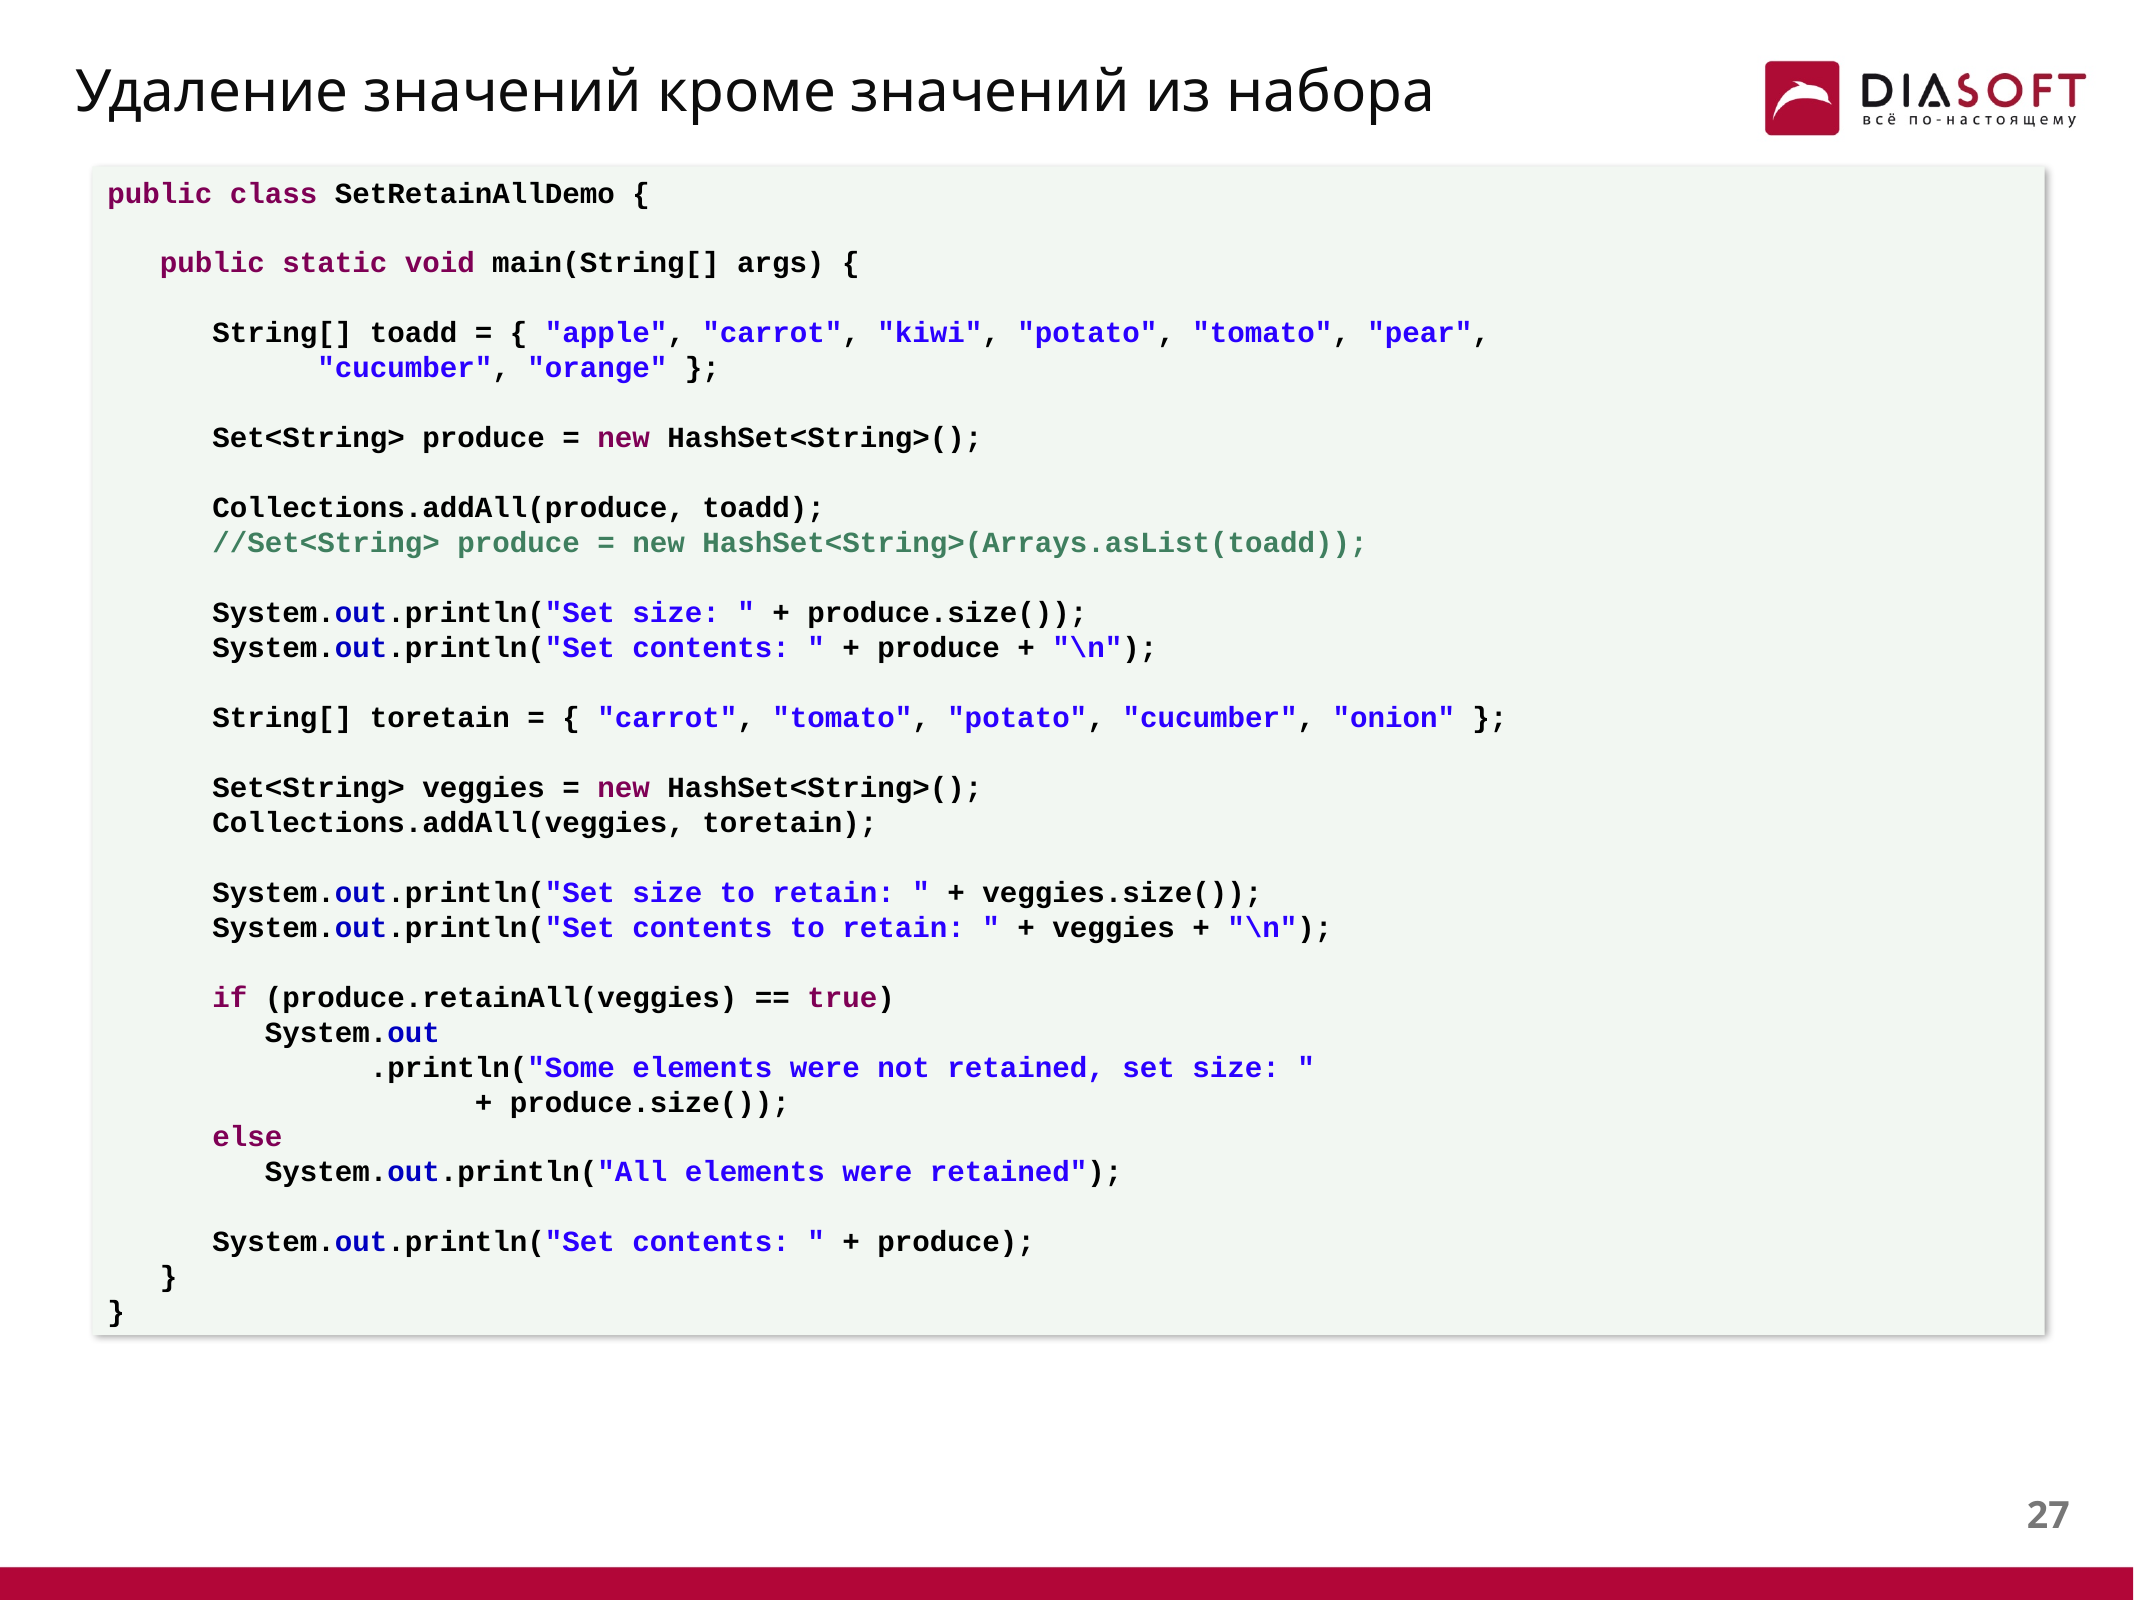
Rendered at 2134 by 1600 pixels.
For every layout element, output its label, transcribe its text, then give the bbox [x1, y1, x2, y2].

picture [0, 0, 2134, 1600]
slide_number 26 [1587, 1476, 2085, 1557]
title Удаление значений кроме значений из набора [60, 45, 1716, 141]
text_box public class SetRetainAllDemo { public static void main(String[] args) { String[] toadd = { "apple", "carrot", "kiwi", "potato", "tomato", "pear", "cucumber", "orange" }; Set<String> produce = new HashSet<String>(); Collections.addAll(produce, toadd); //Set<String> produce = new HashSet<String>(Arrays.asList(toadd)); System.out.println("Set size: " + produce.size()); System.out.println("Set contents: " + produce + "\n"); String[] toretain = { "carrot", "tomato", "potato", "cucumber", "onion" }; Set<String> veggies = new HashSet<String>(); Collections.addAll(veggies, toretain); System.out.println("Set size to retain: " + veggies.size()); System.out.println("Set contents to retain: " + veggies + "\n"); if (produce.retainAll(veggies) == true) System.out .println("Some elements were not retained, set size: " + produce.size()); else System.out.println("All elements were retained"); System.out.println("Set contents: " + produce); } } [92, 166, 2045, 1336]
